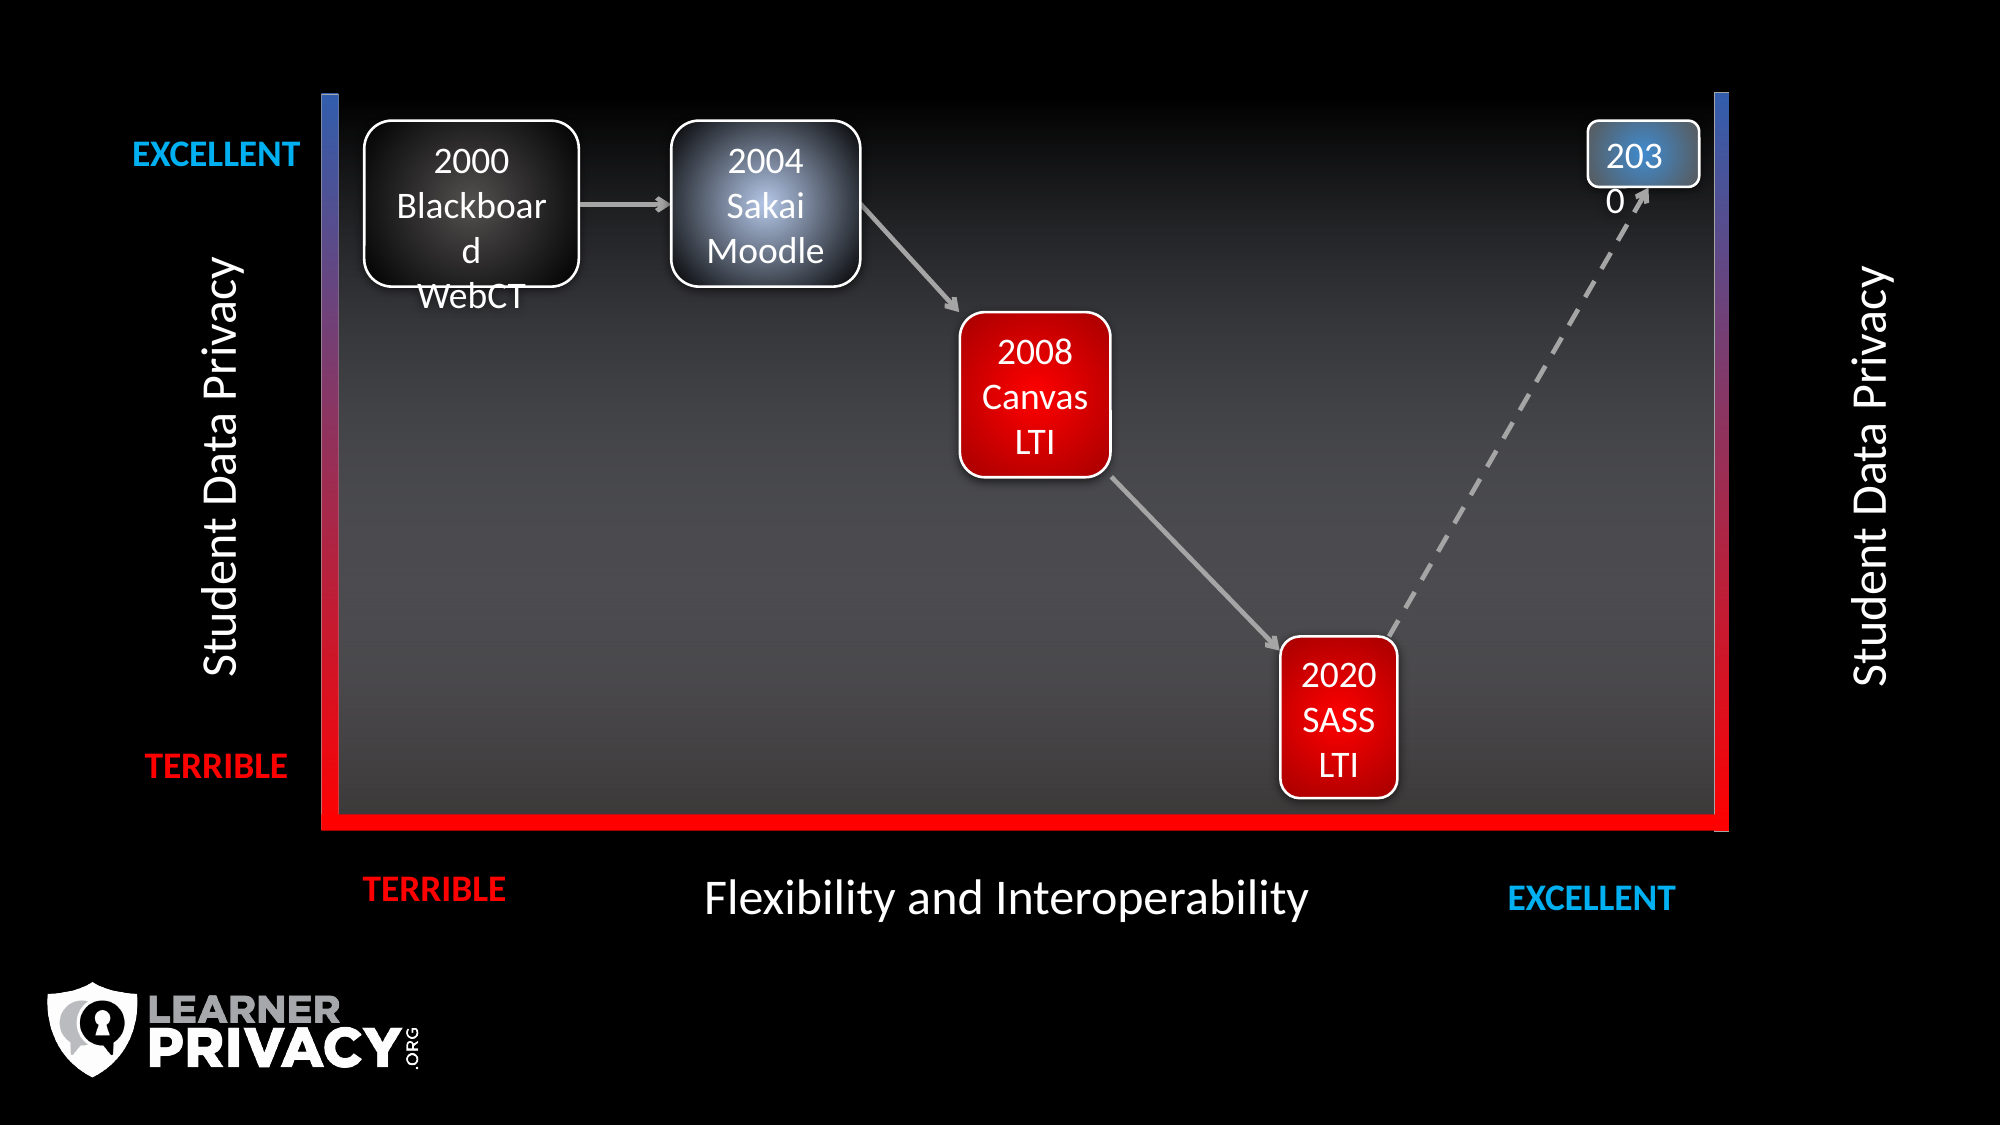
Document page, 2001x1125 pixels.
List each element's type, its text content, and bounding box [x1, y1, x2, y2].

text_box [1713, 91, 1730, 832]
text_box Student Data Privacy [178, 241, 254, 693]
text_box 2004 Sakai Moodle [671, 120, 861, 287]
text_box 2000 Blackboard WebCT [364, 120, 579, 287]
text_box [320, 93, 339, 813]
text_box TERRIBLE [129, 733, 304, 793]
text_box 2030 [1587, 120, 1700, 187]
text_box [320, 813, 1716, 832]
text_box Student Data Privacy [1828, 251, 1904, 703]
picture [43, 977, 423, 1084]
text_box 2008 Canvas LTI [959, 312, 1111, 478]
text_box TERRIBLE [347, 856, 522, 917]
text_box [860, 204, 960, 313]
text_box Flexibility and Interoperability [689, 856, 1325, 932]
text_box EXCELLENT [1492, 865, 1691, 926]
text_box 2020 SASS LTI [1280, 636, 1398, 799]
text_box EXCELLENT [117, 122, 316, 182]
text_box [1111, 476, 1280, 651]
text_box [1389, 187, 1649, 637]
text_box [339, 94, 1713, 813]
